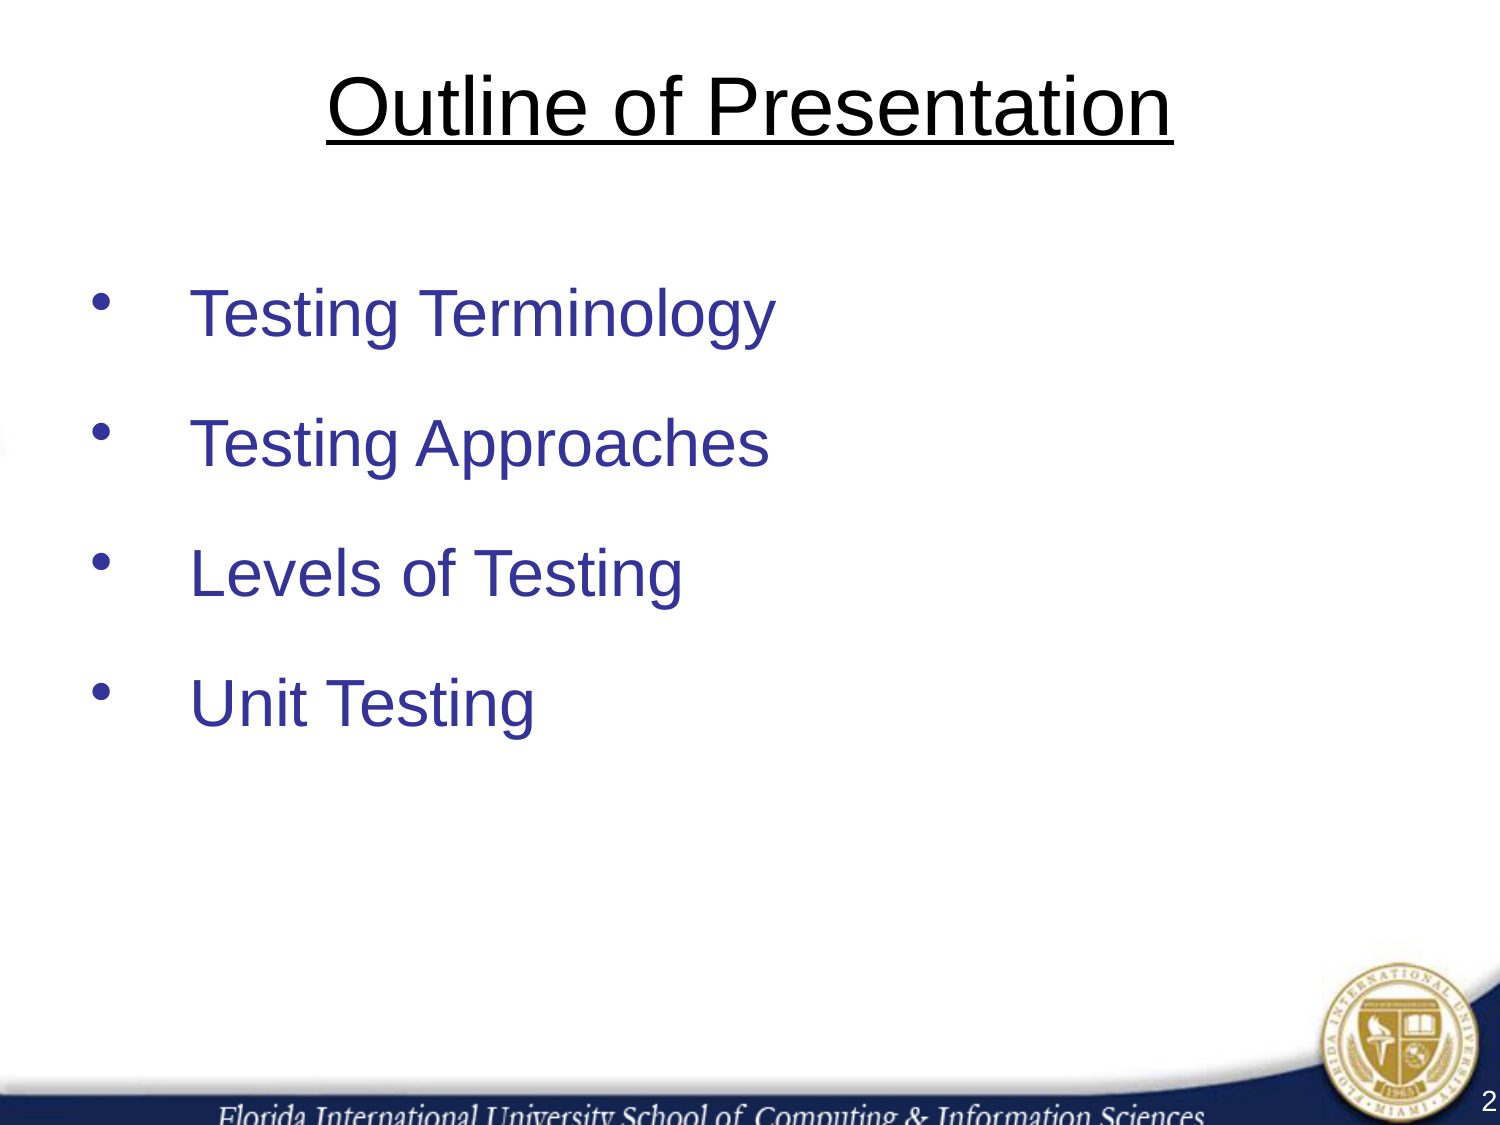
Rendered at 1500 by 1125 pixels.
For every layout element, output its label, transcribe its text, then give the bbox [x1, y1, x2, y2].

list Testing Terminology Testing Approaches Levels of Testing Unit Testing [74, 262, 1426, 1006]
title Outline of Presentation [75, 45, 1425, 233]
picture [0, 425, 1500, 1125]
slide_number 2 [1162, 1074, 1500, 1125]
